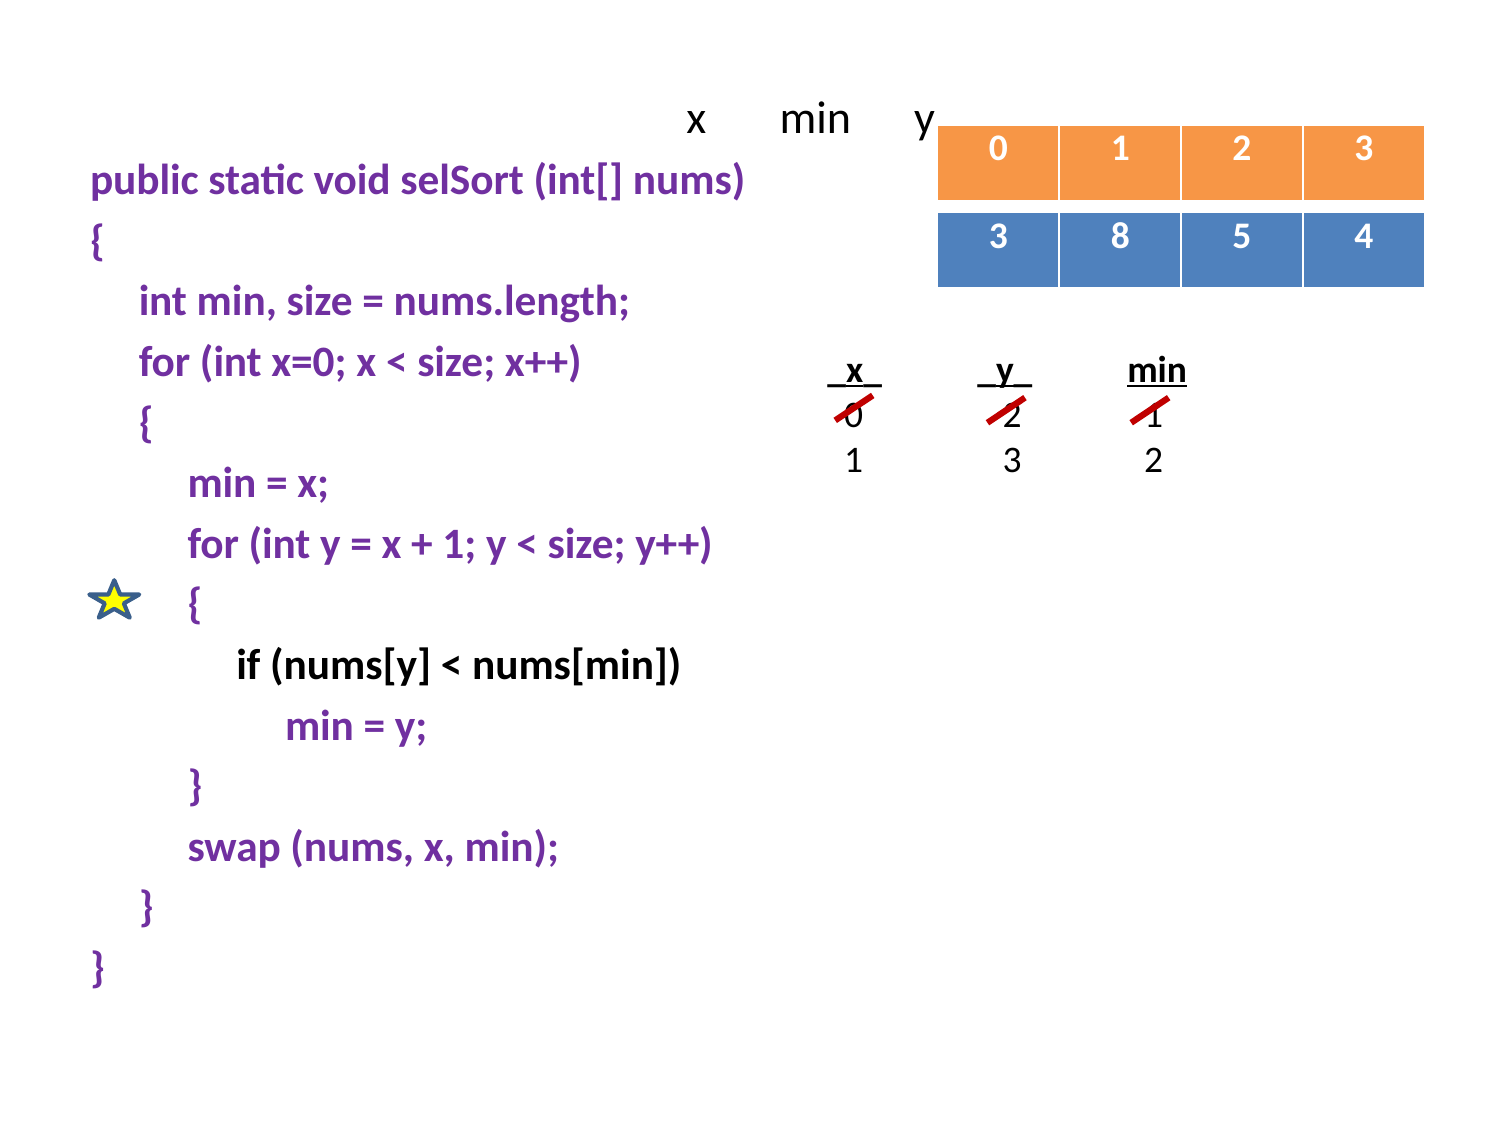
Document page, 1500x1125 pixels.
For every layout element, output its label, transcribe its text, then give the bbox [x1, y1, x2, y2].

text_box [87, 578, 142, 620]
table_header 1 [1060, 126, 1180, 200]
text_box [834, 395, 873, 421]
table_header 3 [938, 213, 1058, 287]
list Count how many times the Darkest Statement is called over inputs of varying size. x min y public static void selSort (int[] nums) { int min, size = nums.length; for (int x=0; x < size; x++) { min = x; for (int y = x + 1; y < size; y++) { if (nums[y] < nums[min]) min = y; } swap (nums, x, min); } } [75, 24, 1425, 1005]
table_header 2 [1182, 126, 1302, 200]
table_header 0 [938, 126, 1058, 200]
table_header 5 [1182, 213, 1302, 287]
table_header 8 [1060, 213, 1180, 287]
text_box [987, 397, 1026, 423]
text_box _x_ _y_ min # comp. 0 2 1 3+2 1 3 2 [812, 337, 1450, 893]
table_header 4 [1304, 213, 1424, 287]
table_header 3 [1304, 126, 1424, 200]
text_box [1130, 397, 1169, 423]
